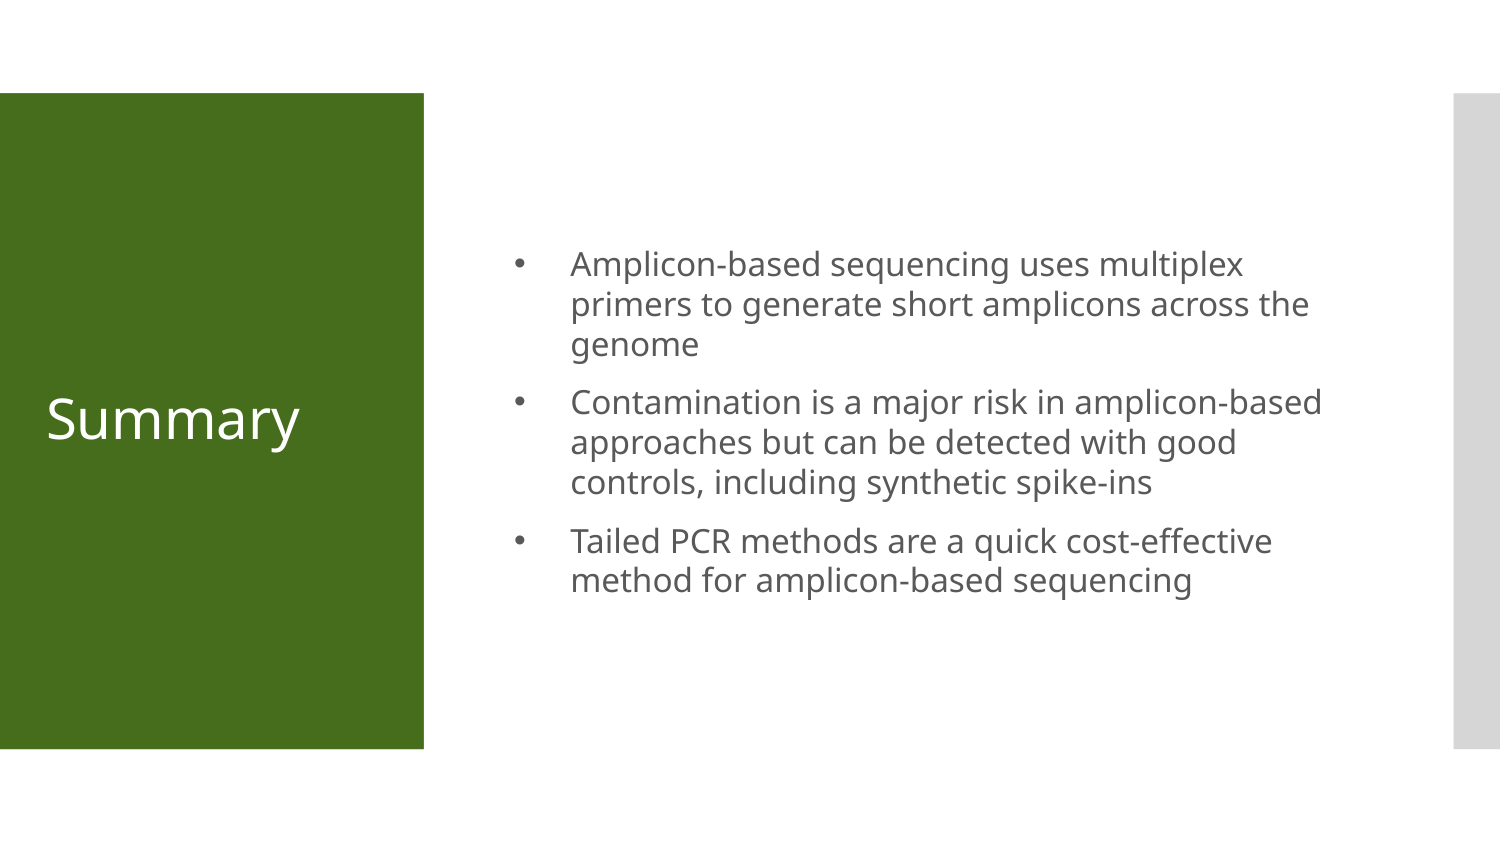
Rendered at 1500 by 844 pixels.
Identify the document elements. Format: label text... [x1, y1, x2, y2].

title Summary [31, 138, 394, 705]
list Amplicon-based sequencing uses multiplex primers to generate short amplicons across the genome Contamination is a major risk in amplicon-based approaches but can be detected with good controls, including synthetic spike-ins Tailed PCR methods are a quick cost-effective method for amplicon-based sequencing [480, 106, 1381, 737]
